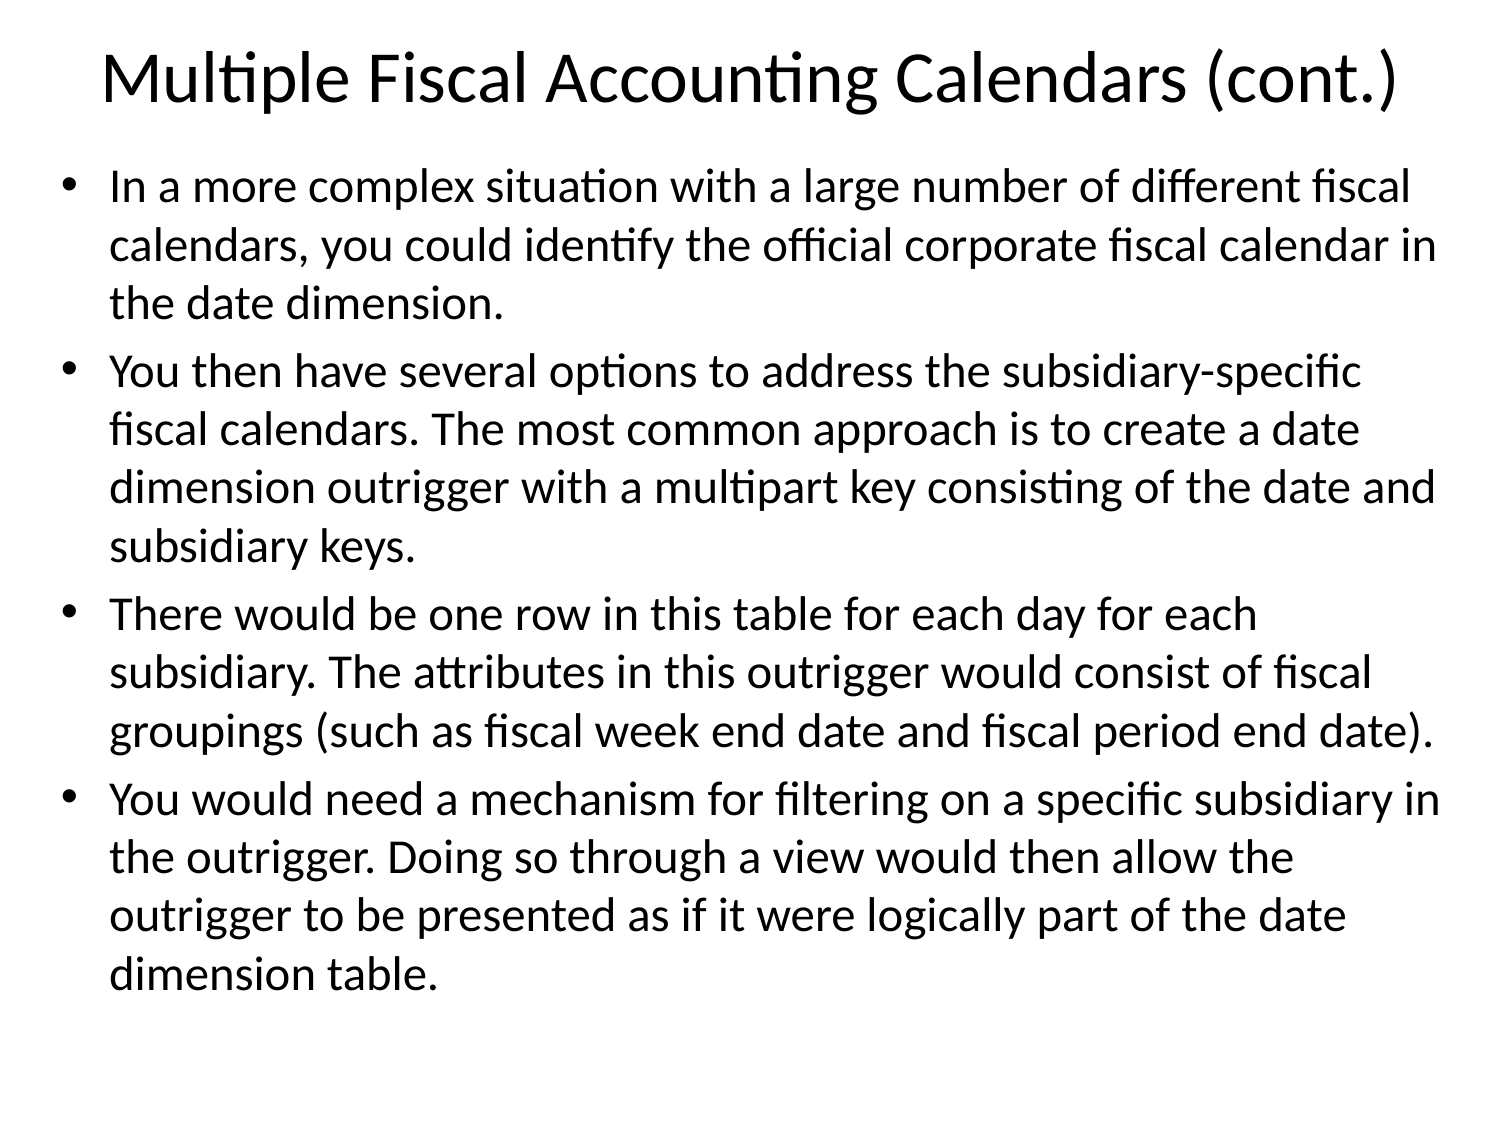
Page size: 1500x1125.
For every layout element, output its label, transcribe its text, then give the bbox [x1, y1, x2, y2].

title Multiple Fiscal Accounting Calendars (cont.) [75, 18, 1425, 128]
list In a more complex situation with a large number of different ﬁscal calendars, you could identify the official corporate ﬁscal calendar in the date dimension. You then have several options to address the subsidiary-speciﬁc ﬁscal calendars. The most common approach is to create a date dimension outrigger with a multipart key consisting of the date and subsidiary keys. There would be one row in this table for each day for each subsidiary. The attributes in this outrigger would consist of ﬁscal groupings (such as ﬁscal week end date and ﬁscal period end date). You would need a mechanism for ﬁltering on a speciﬁc subsidiary in the outrigger. Doing so through a view would then allow the outrigger to be presented as if it were logically part of the date dimension table. [45, 146, 1465, 1072]
